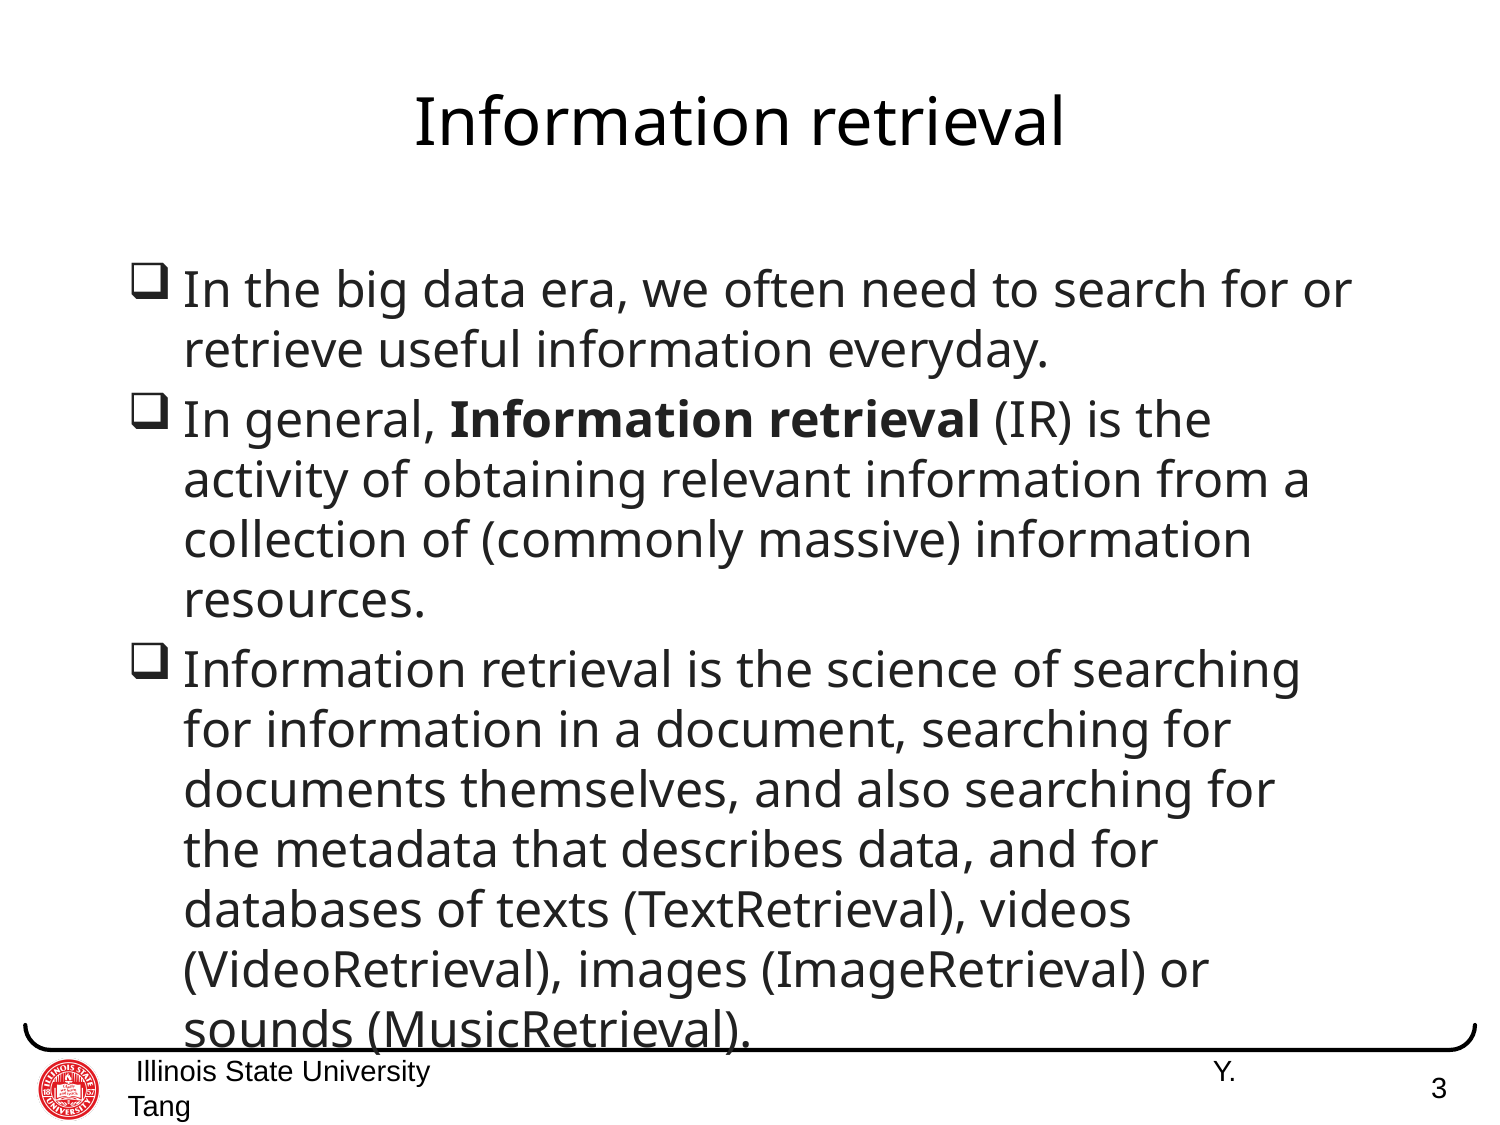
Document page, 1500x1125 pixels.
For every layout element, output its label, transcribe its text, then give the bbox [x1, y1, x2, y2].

picture [37, 1058, 100, 1121]
slide_number Illinois State University Y. Tang [112, 1049, 1149, 1125]
list In the big data era, we often need to search for or retrieve useful information everyday. In general, Information retrieval (IR) is the activity of obtaining relevant information from a collection of (commonly massive) information resources. Information retrieval is the science of searching for information in a document, searching for documents themselves, and also searching for the metadata that describes data, and for databases of texts (TextRetrieval), videos (VideoRetrieval), images (ImageRetrieval) or sounds (MusicRetrieval). [112, 249, 1375, 1025]
slide_number 3 [1149, 1049, 1463, 1125]
title Information retrieval [112, 50, 1388, 188]
